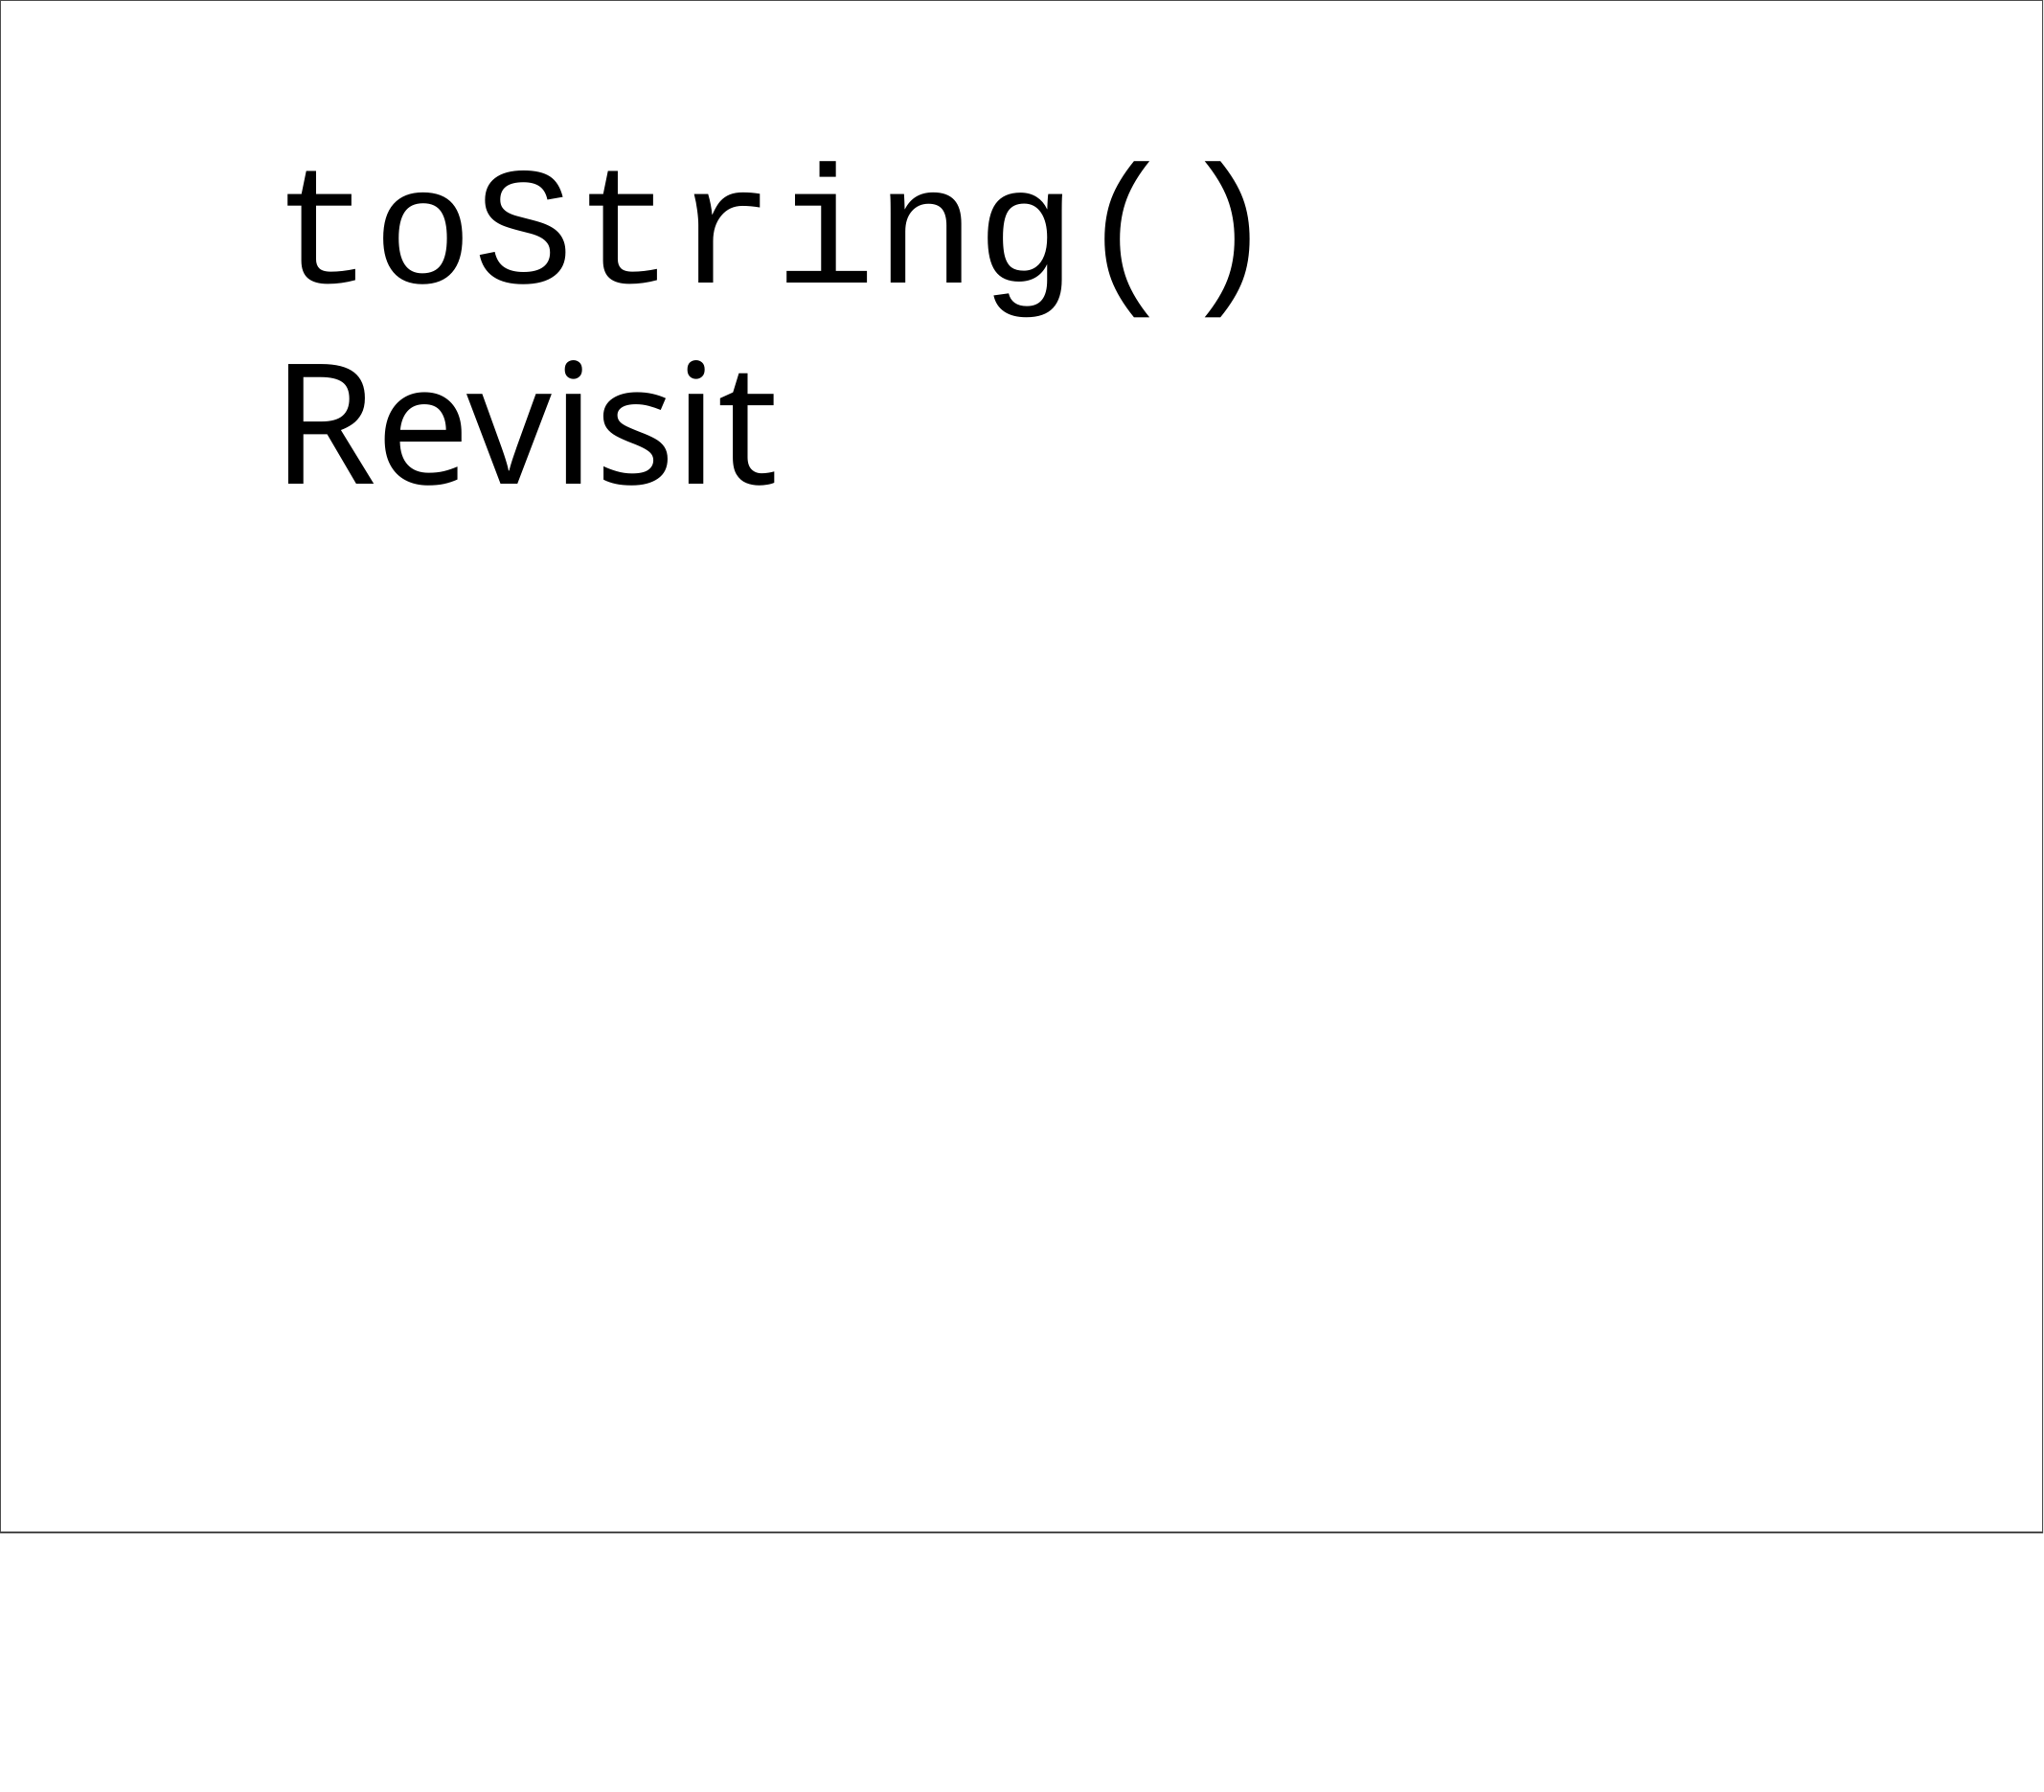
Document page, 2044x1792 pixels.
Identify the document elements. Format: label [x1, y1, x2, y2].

text_box [0, 0, 2044, 1532]
